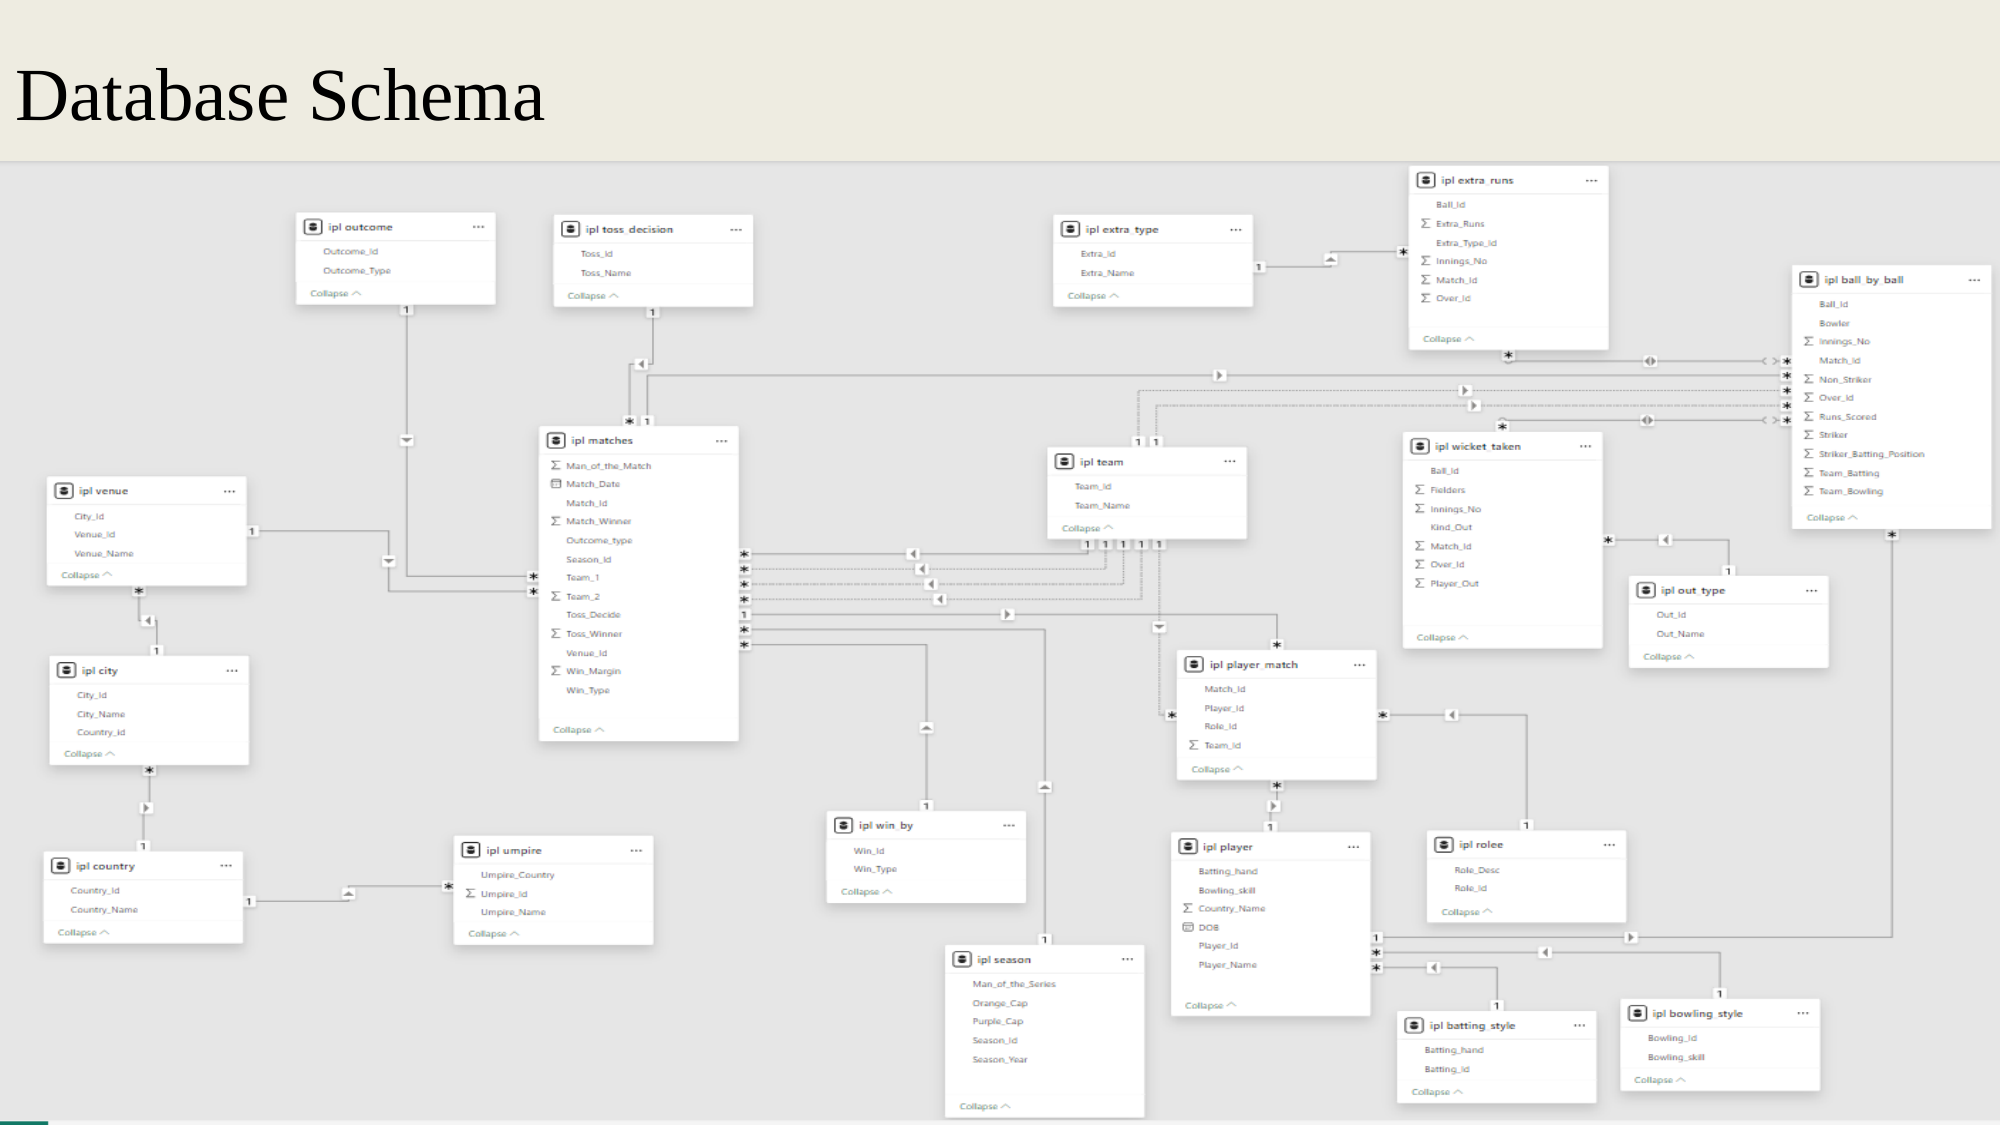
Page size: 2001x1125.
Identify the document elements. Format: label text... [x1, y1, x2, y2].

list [0, 161, 2000, 1125]
title Database Schema [0, 30, 1725, 161]
